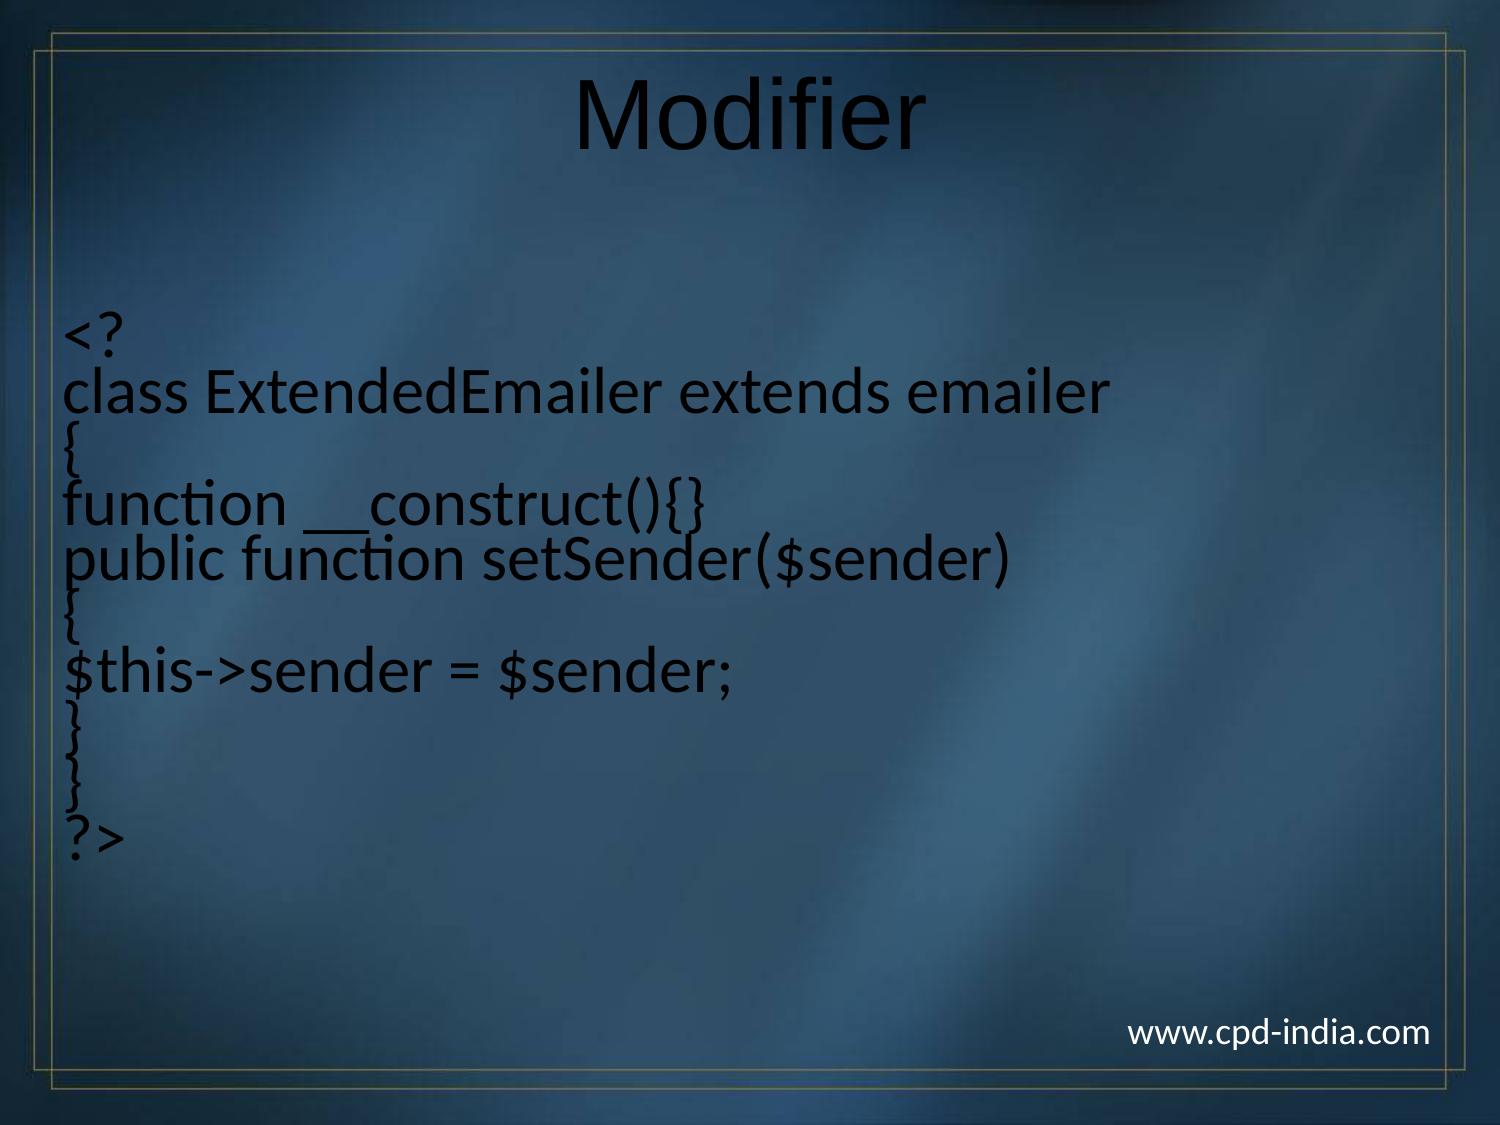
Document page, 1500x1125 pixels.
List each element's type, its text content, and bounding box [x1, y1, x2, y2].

title Modifier [62, 49, 1438, 242]
picture [0, 0, 1500, 1125]
list <? class ExtendedEmailer extends emailer { function __construct(){} public function setSender($sender) { $this->sender = $sender; } } ?> [62, 312, 1438, 1063]
text_box www.cpd-india.com [1112, 999, 1450, 1060]
